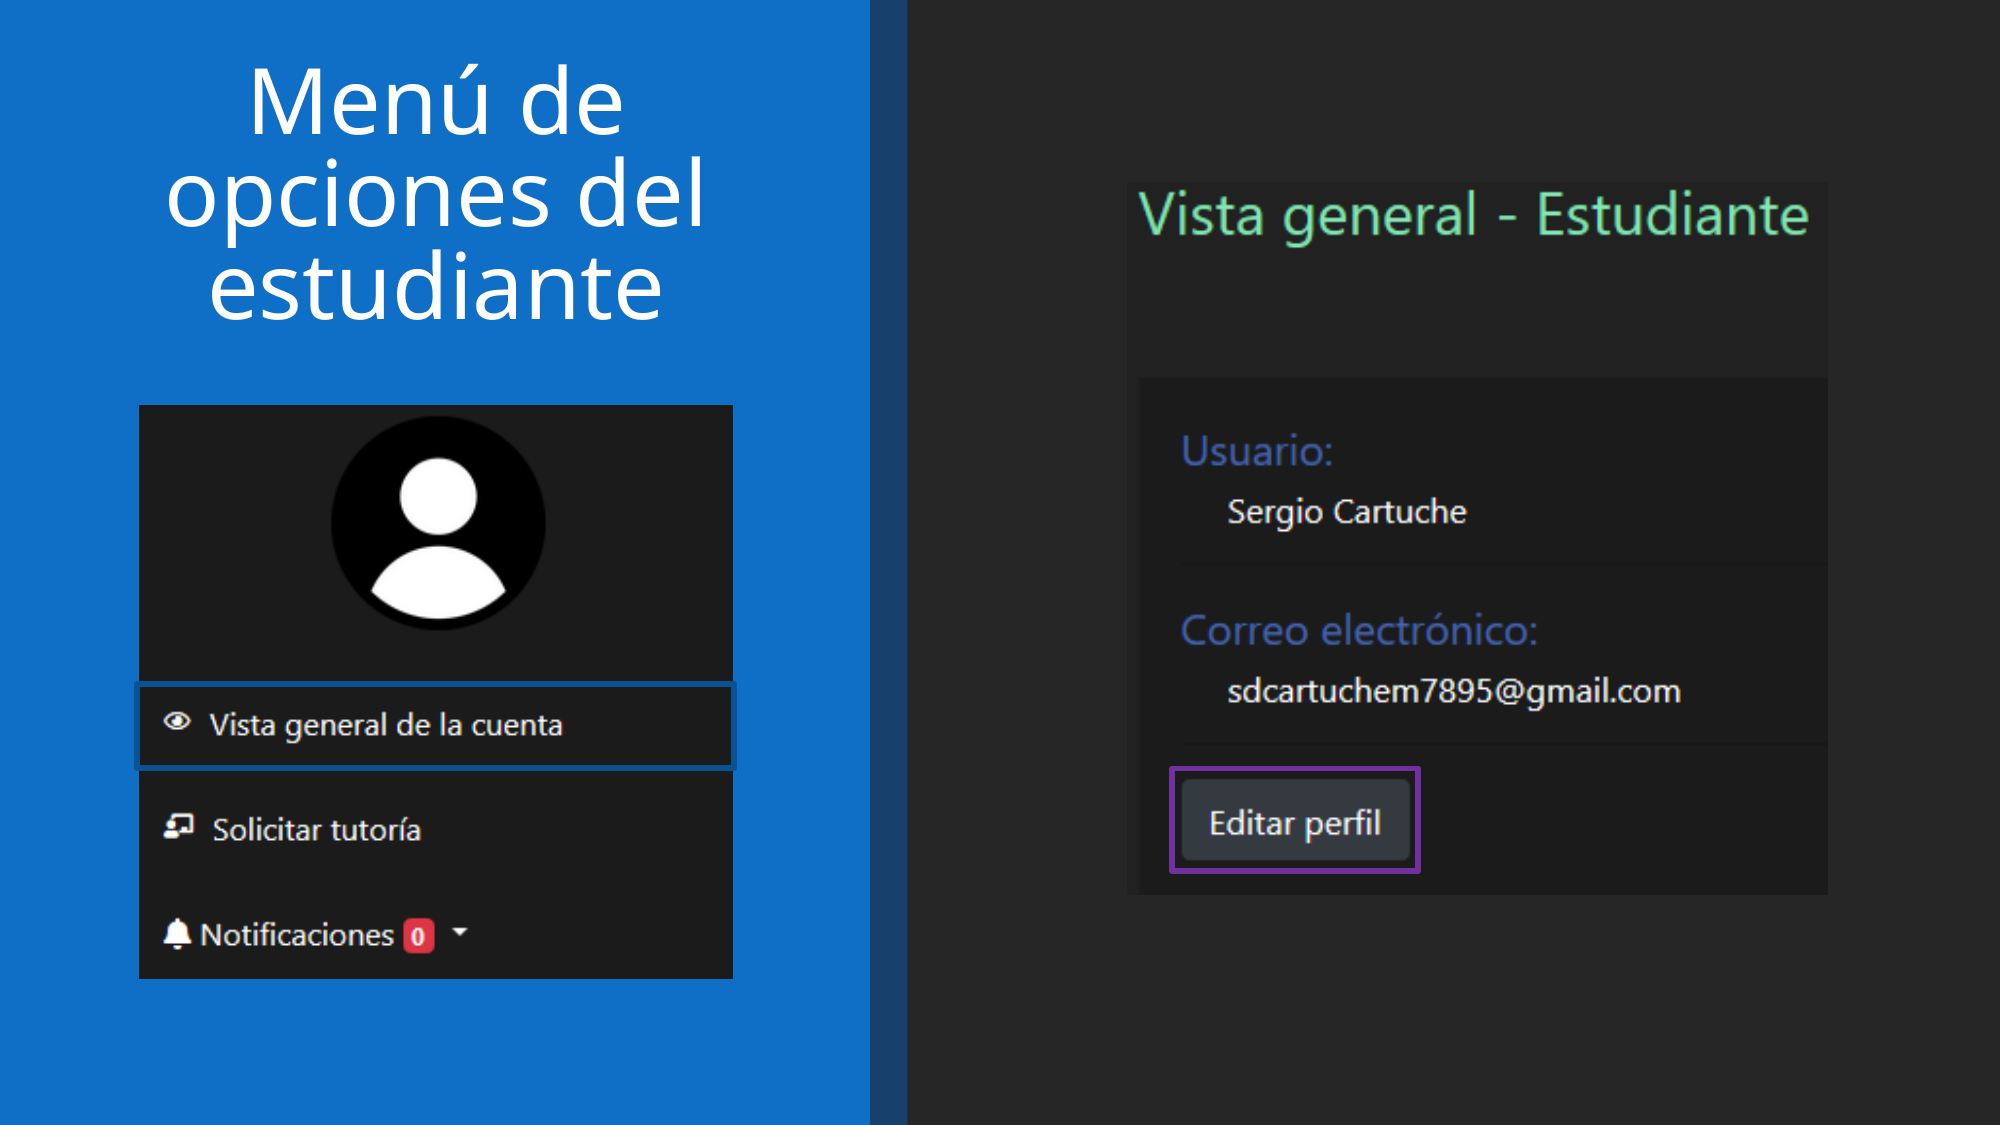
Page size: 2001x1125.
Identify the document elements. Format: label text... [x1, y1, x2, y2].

picture [139, 405, 733, 979]
picture [1127, 182, 1829, 895]
text_box [134, 681, 139, 771]
text_box [733, 681, 737, 771]
title Menú de opciones del estudiante [73, 53, 800, 183]
